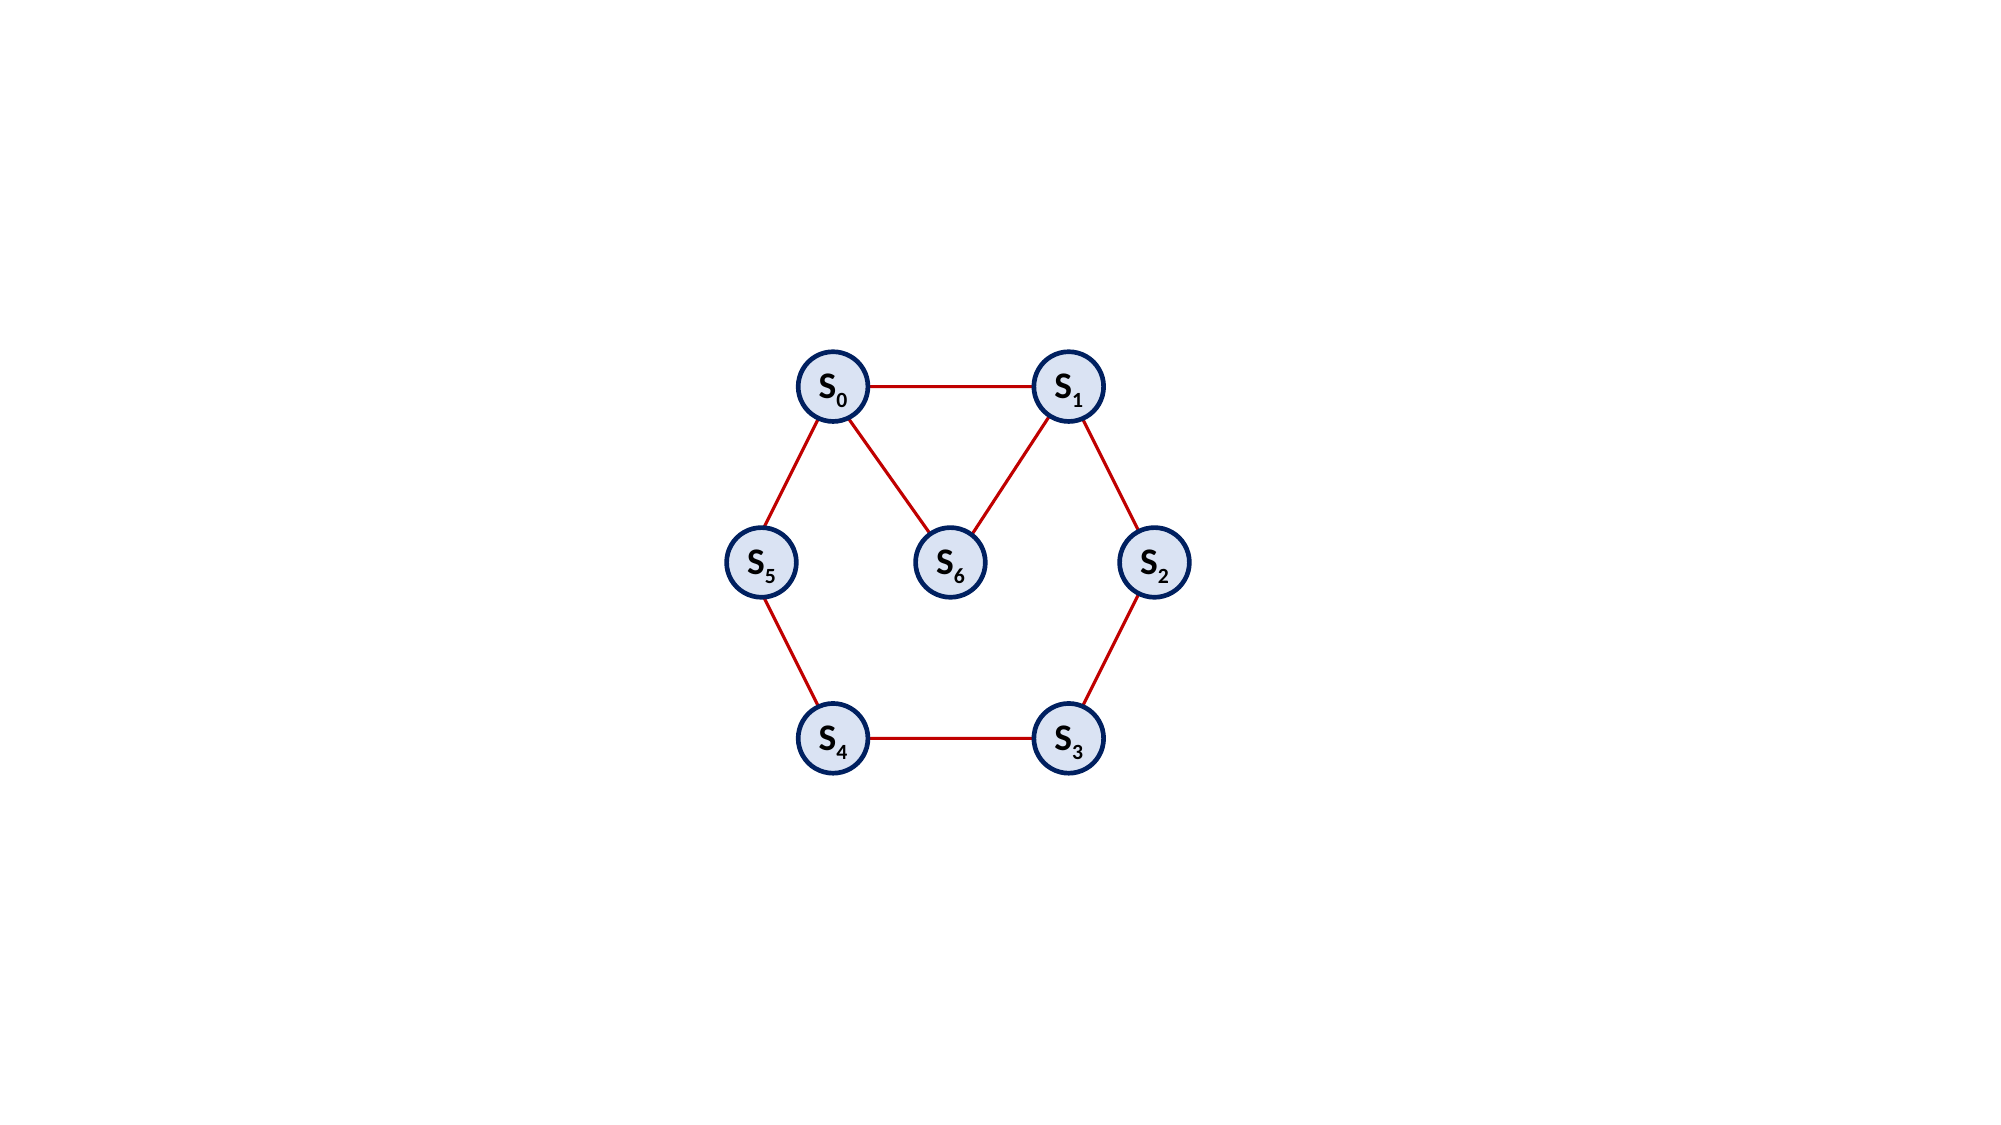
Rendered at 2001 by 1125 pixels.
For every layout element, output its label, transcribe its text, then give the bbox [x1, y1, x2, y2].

text_box S5 [725, 526, 798, 599]
text_box [763, 419, 1139, 740]
text_box S2 [1118, 526, 1191, 599]
text_box S0 [797, 350, 869, 422]
text_box S6 [914, 563, 986, 599]
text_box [825, 386, 950, 563]
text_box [950, 386, 1069, 568]
text_box S3 [1032, 702, 1105, 775]
text_box S1 [1032, 350, 1105, 423]
text_box S4 [797, 702, 869, 775]
